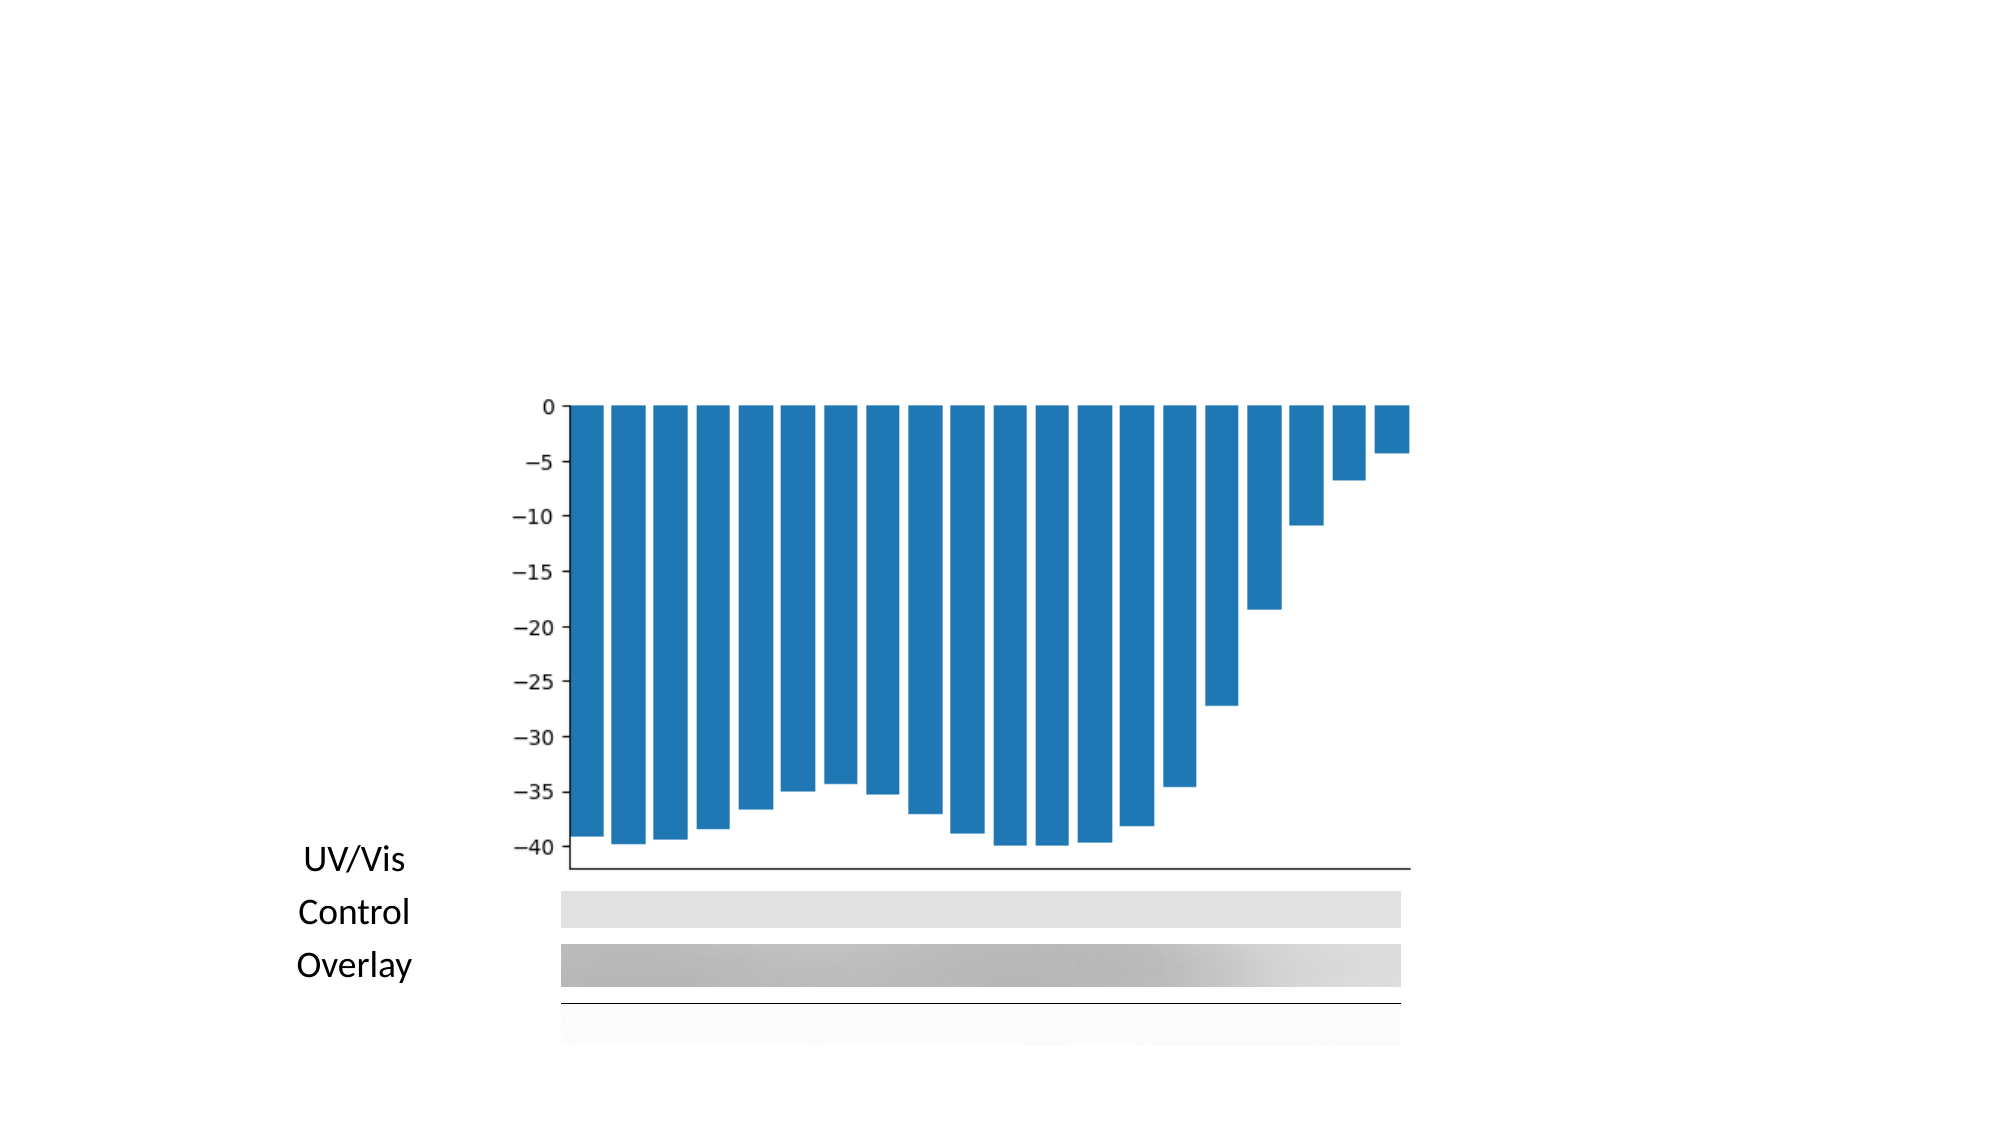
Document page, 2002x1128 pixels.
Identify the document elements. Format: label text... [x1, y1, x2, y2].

text_box Control [283, 879, 426, 933]
picture [560, 1003, 1401, 1046]
text_box Overlay [281, 933, 427, 993]
picture [495, 383, 1424, 928]
picture [560, 944, 1401, 987]
text_box UV/Vis [288, 826, 421, 887]
